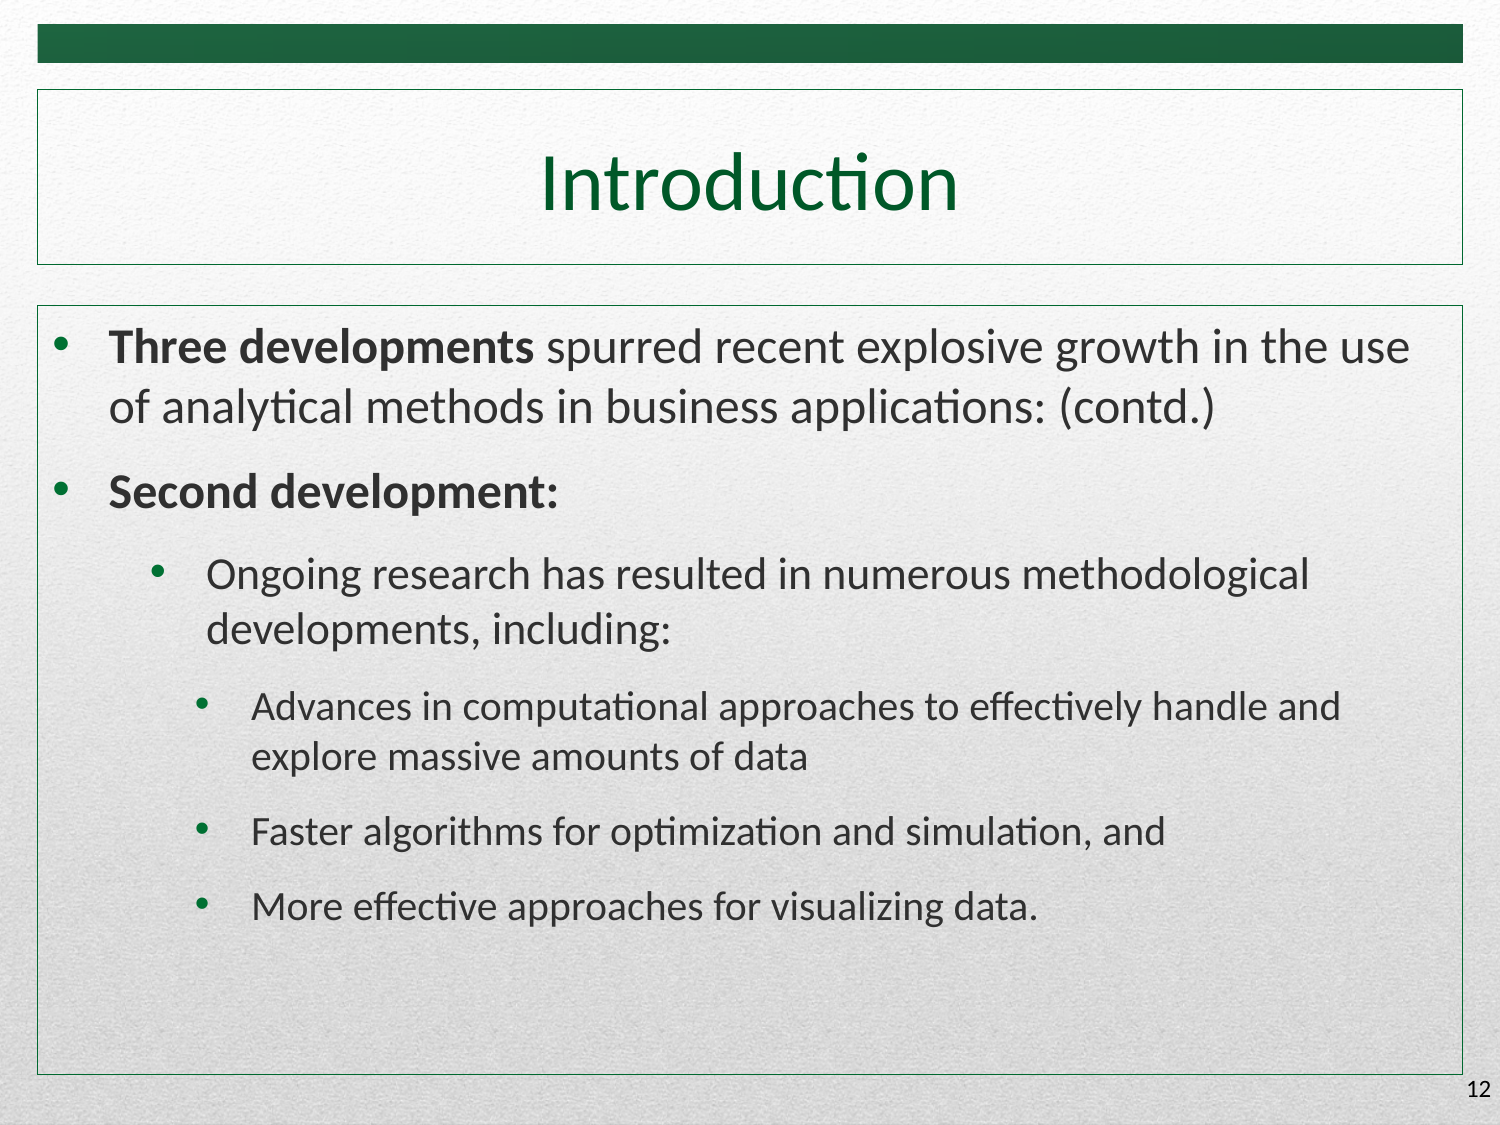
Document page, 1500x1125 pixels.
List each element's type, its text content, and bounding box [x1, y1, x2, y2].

title Introduction [37, 89, 1463, 265]
list Three developments spurred recent explosive growth in the use of analytical methods in business applications: (contd.) Second development: Ongoing research has resulted in numerous methodological developments, including: Advances in computational approaches to effectively handle and explore massive amounts of data Faster algorithms for optimization and simulation, and More effective approaches for visualizing data. [37, 305, 1463, 1075]
slide_number 12 [1381, 1065, 1500, 1125]
picture [37, 24, 1463, 63]
